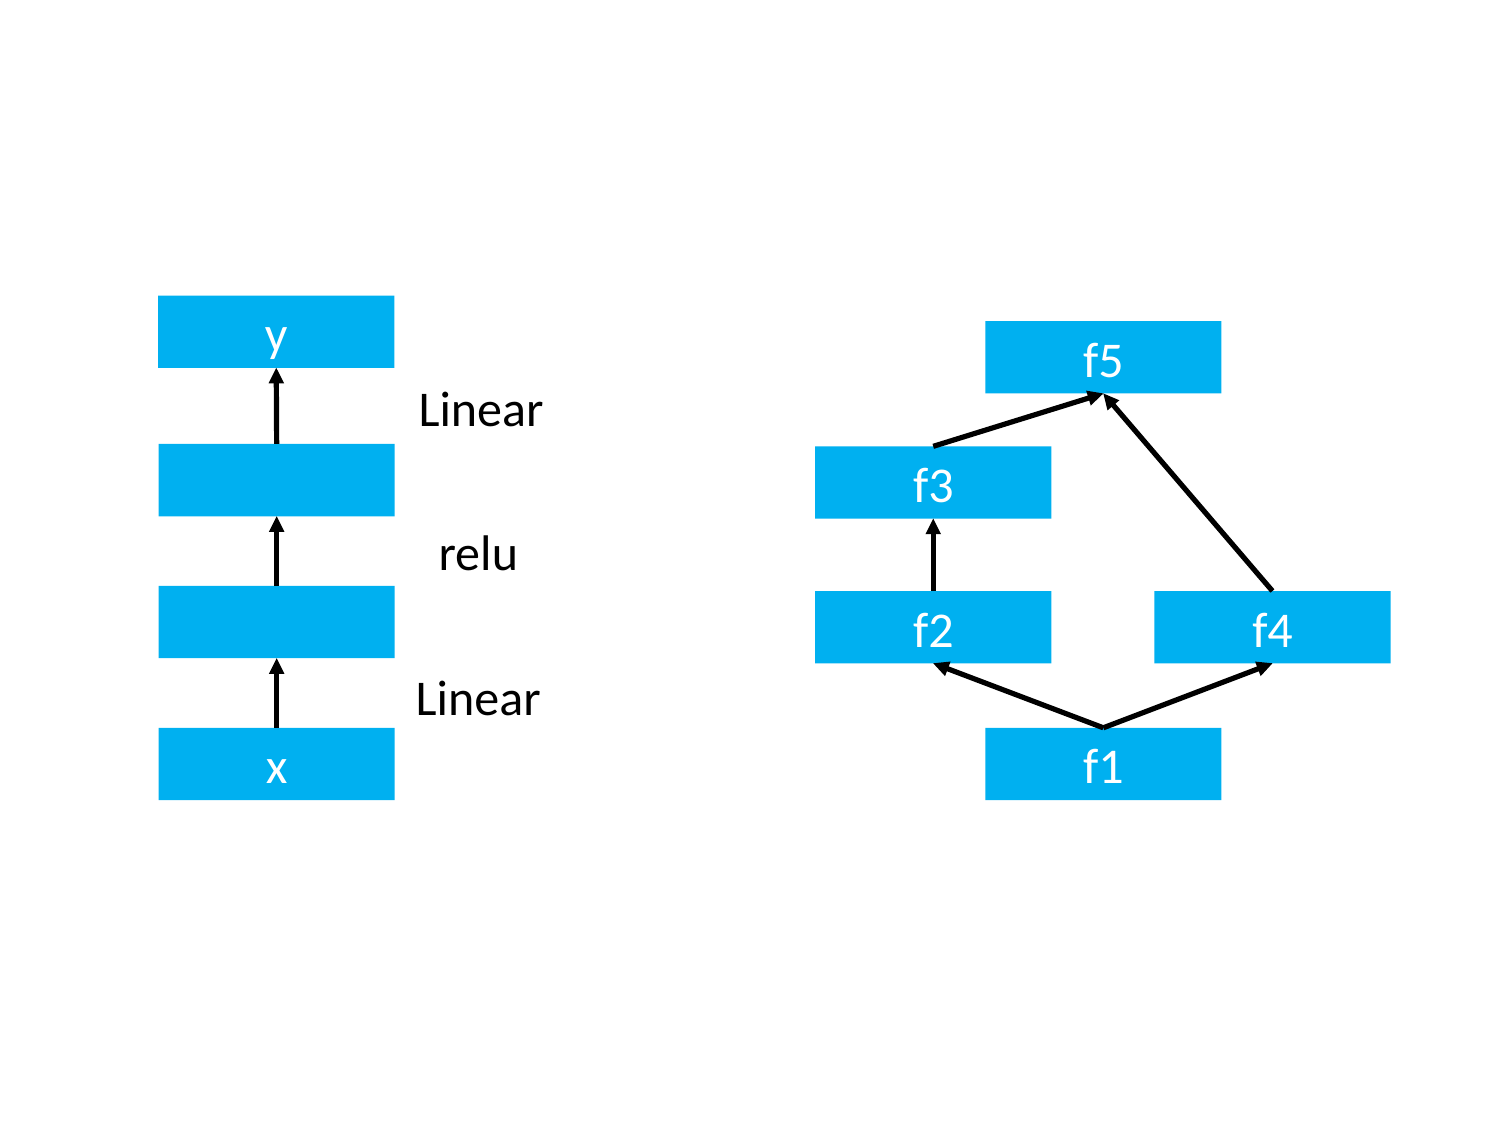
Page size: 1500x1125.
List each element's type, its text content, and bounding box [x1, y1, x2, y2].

text_box Linear [397, 368, 565, 444]
text_box [158, 585, 396, 659]
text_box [933, 393, 1103, 447]
text_box Linear [394, 658, 562, 733]
text_box x [158, 727, 396, 801]
text_box relu [394, 513, 562, 588]
text_box y [157, 294, 395, 369]
text_box f4 [1153, 590, 1392, 664]
text_box [158, 443, 396, 517]
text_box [1103, 393, 1273, 591]
text_box f5 [984, 320, 1222, 393]
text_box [933, 663, 1103, 728]
text_box f3 [814, 445, 1052, 520]
text_box f2 [814, 590, 1052, 664]
text_box f1 [984, 728, 1222, 801]
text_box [1103, 663, 1273, 728]
